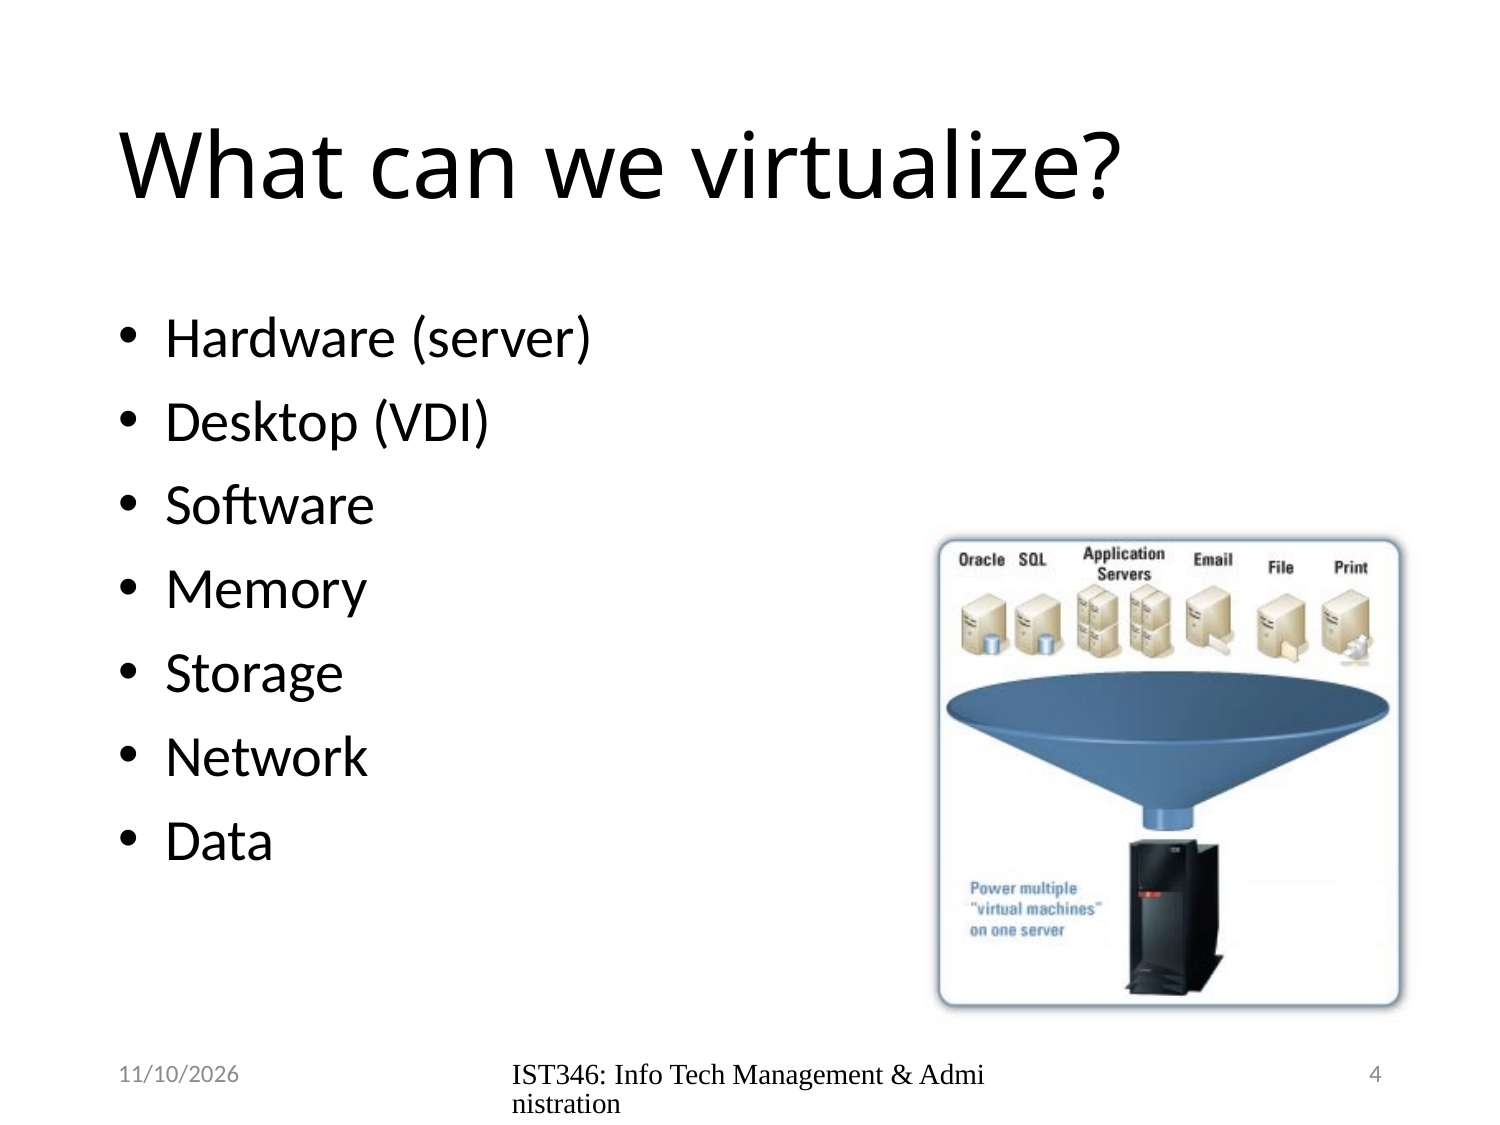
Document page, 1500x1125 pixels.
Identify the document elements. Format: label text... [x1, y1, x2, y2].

list Hardware (server) Desktop (VDI) Software Memory Storage Network Data [103, 299, 1397, 1014]
slide_number 4 [1059, 1042, 1397, 1103]
title What can we virtualize? [103, 59, 1397, 278]
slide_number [103, 1042, 441, 1103]
footer IST346: Info Tech Management & Administration [496, 1042, 1004, 1103]
picture [924, 525, 1419, 1024]
